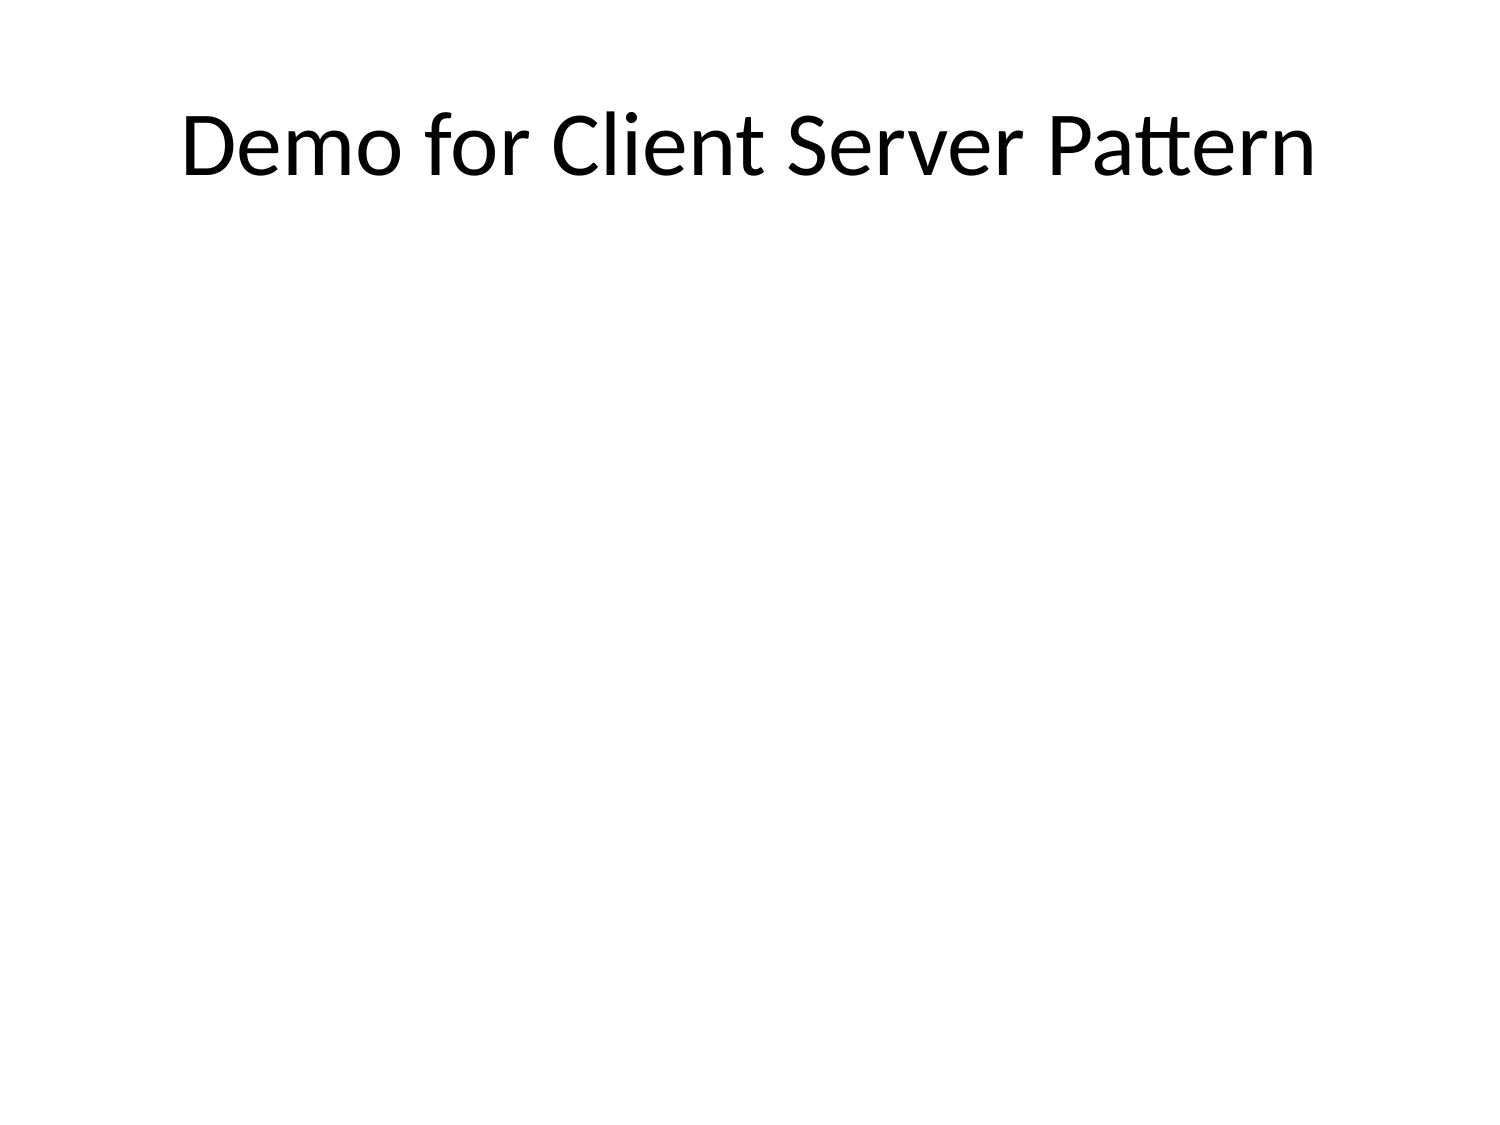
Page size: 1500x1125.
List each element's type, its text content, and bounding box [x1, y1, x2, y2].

title Demo for Client Server Pattern [75, 45, 1425, 233]
